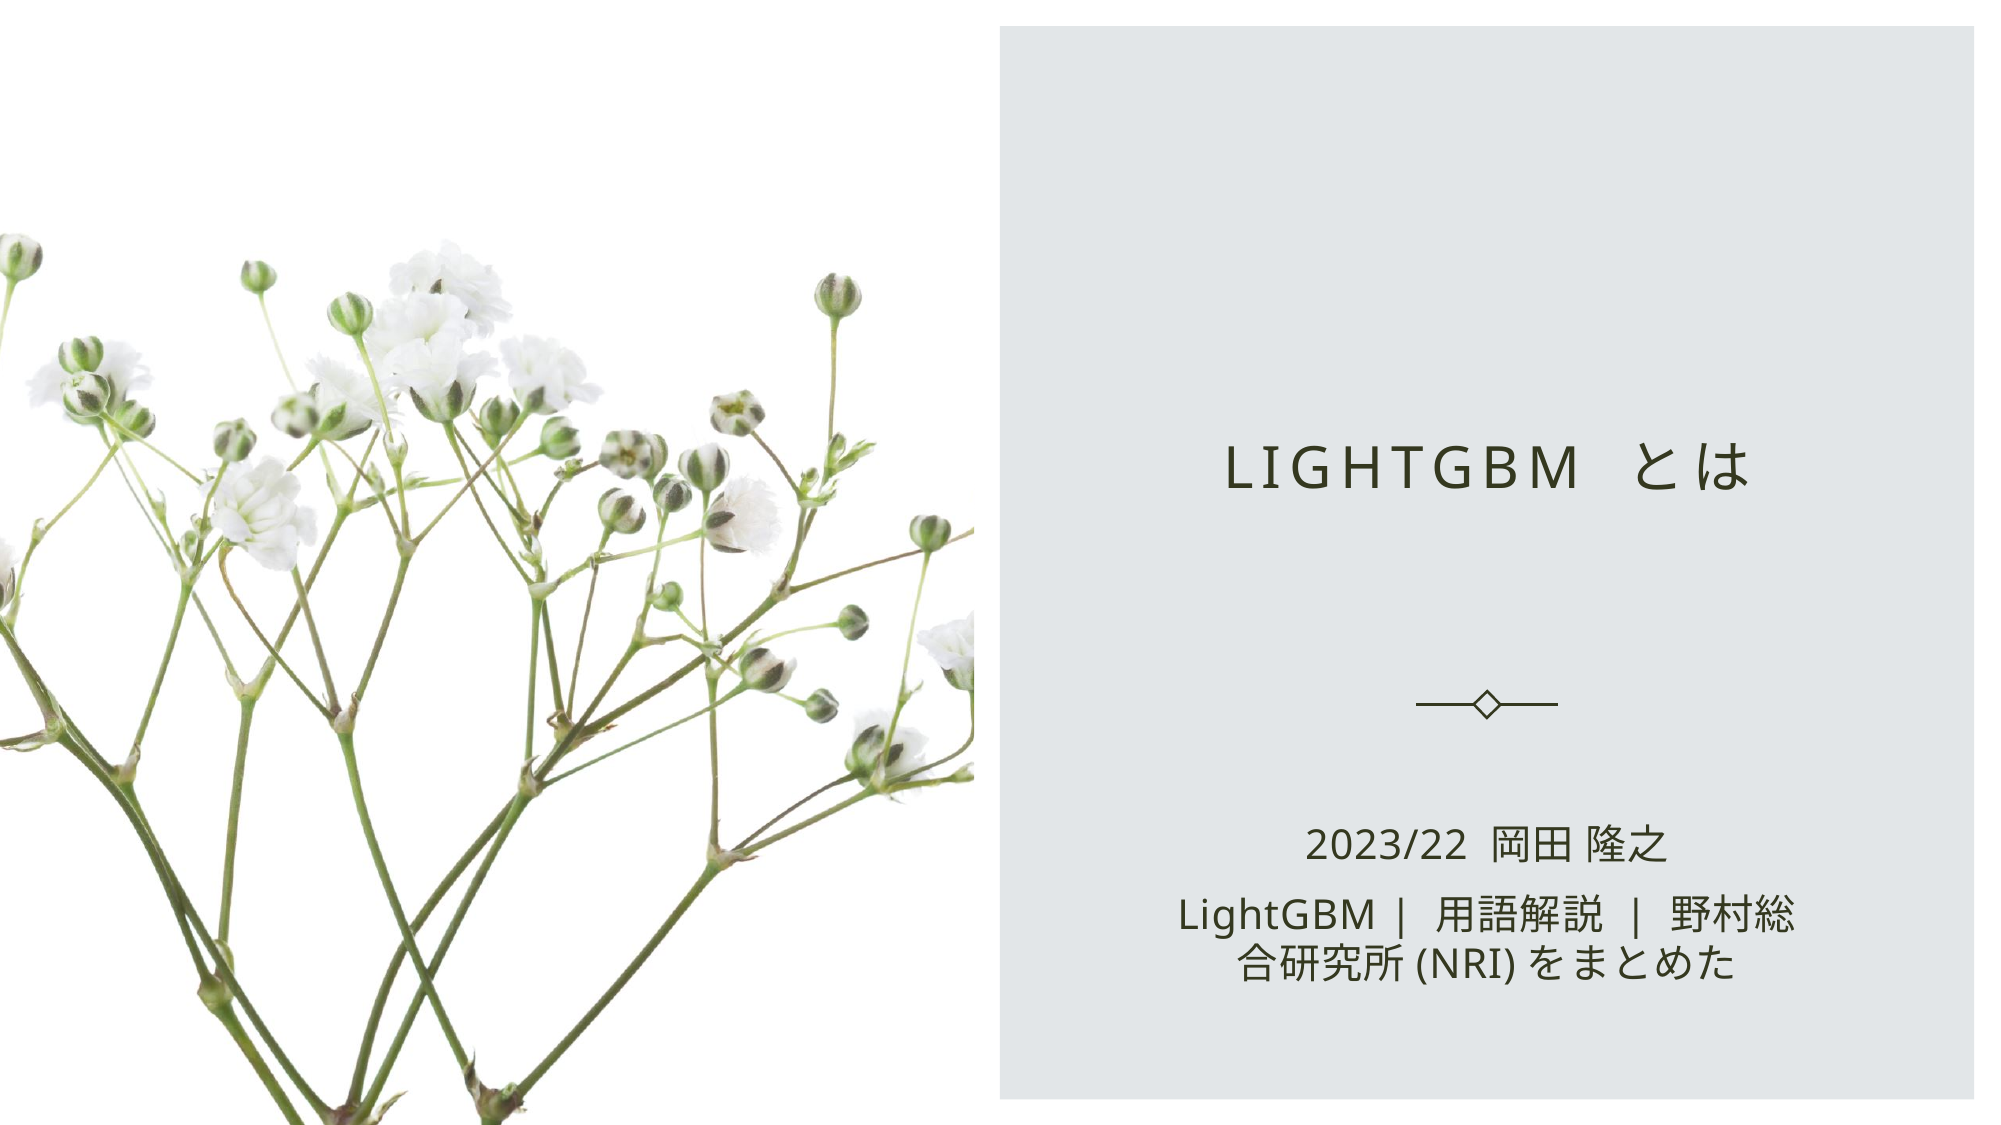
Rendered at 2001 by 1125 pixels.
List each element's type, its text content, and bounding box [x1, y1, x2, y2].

text_box [975, 0, 2000, 1125]
text_box [999, 25, 1975, 1100]
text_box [1415, 695, 1559, 715]
subtitle 2023/22 岡田 隆之 LightGBM | 用語解説 | 野村総合研究所(NRI)をまとめた [1139, 800, 1835, 1003]
picture [0, 0, 975, 1125]
title LightGBM とは [1108, 174, 1866, 516]
